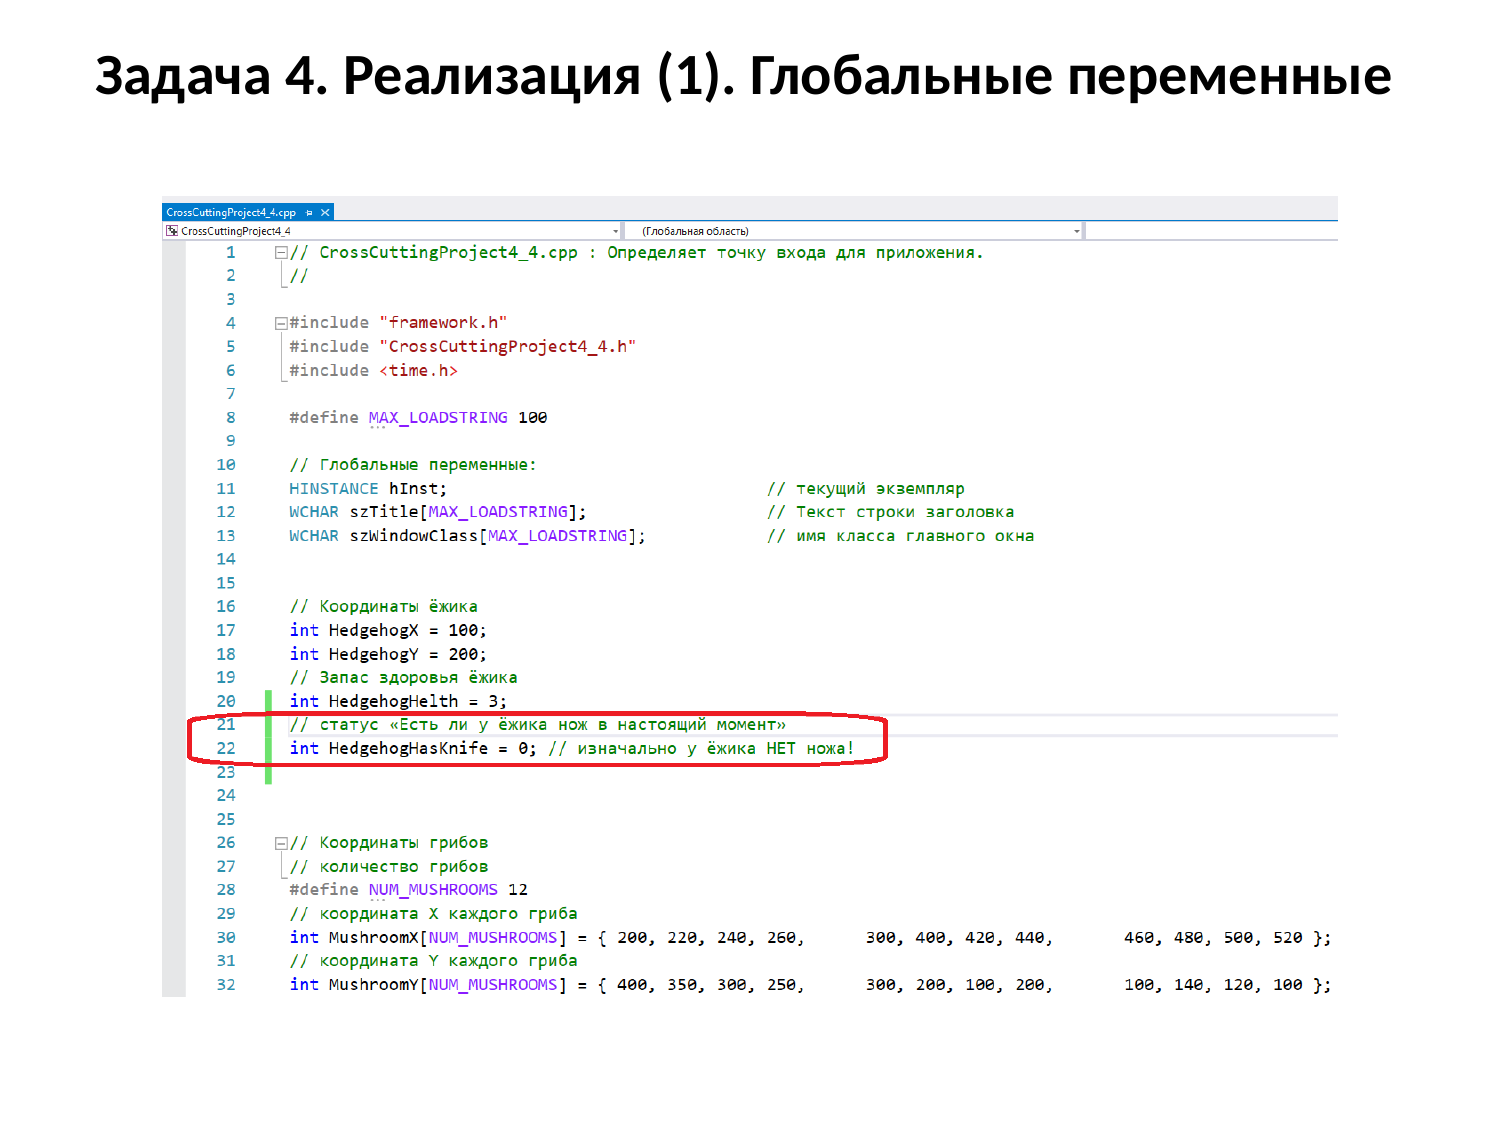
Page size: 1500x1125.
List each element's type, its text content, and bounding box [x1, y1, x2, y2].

title Задача 4. Реализация (1). Глобальные переменные [29, 19, 1459, 124]
picture [162, 196, 1338, 997]
